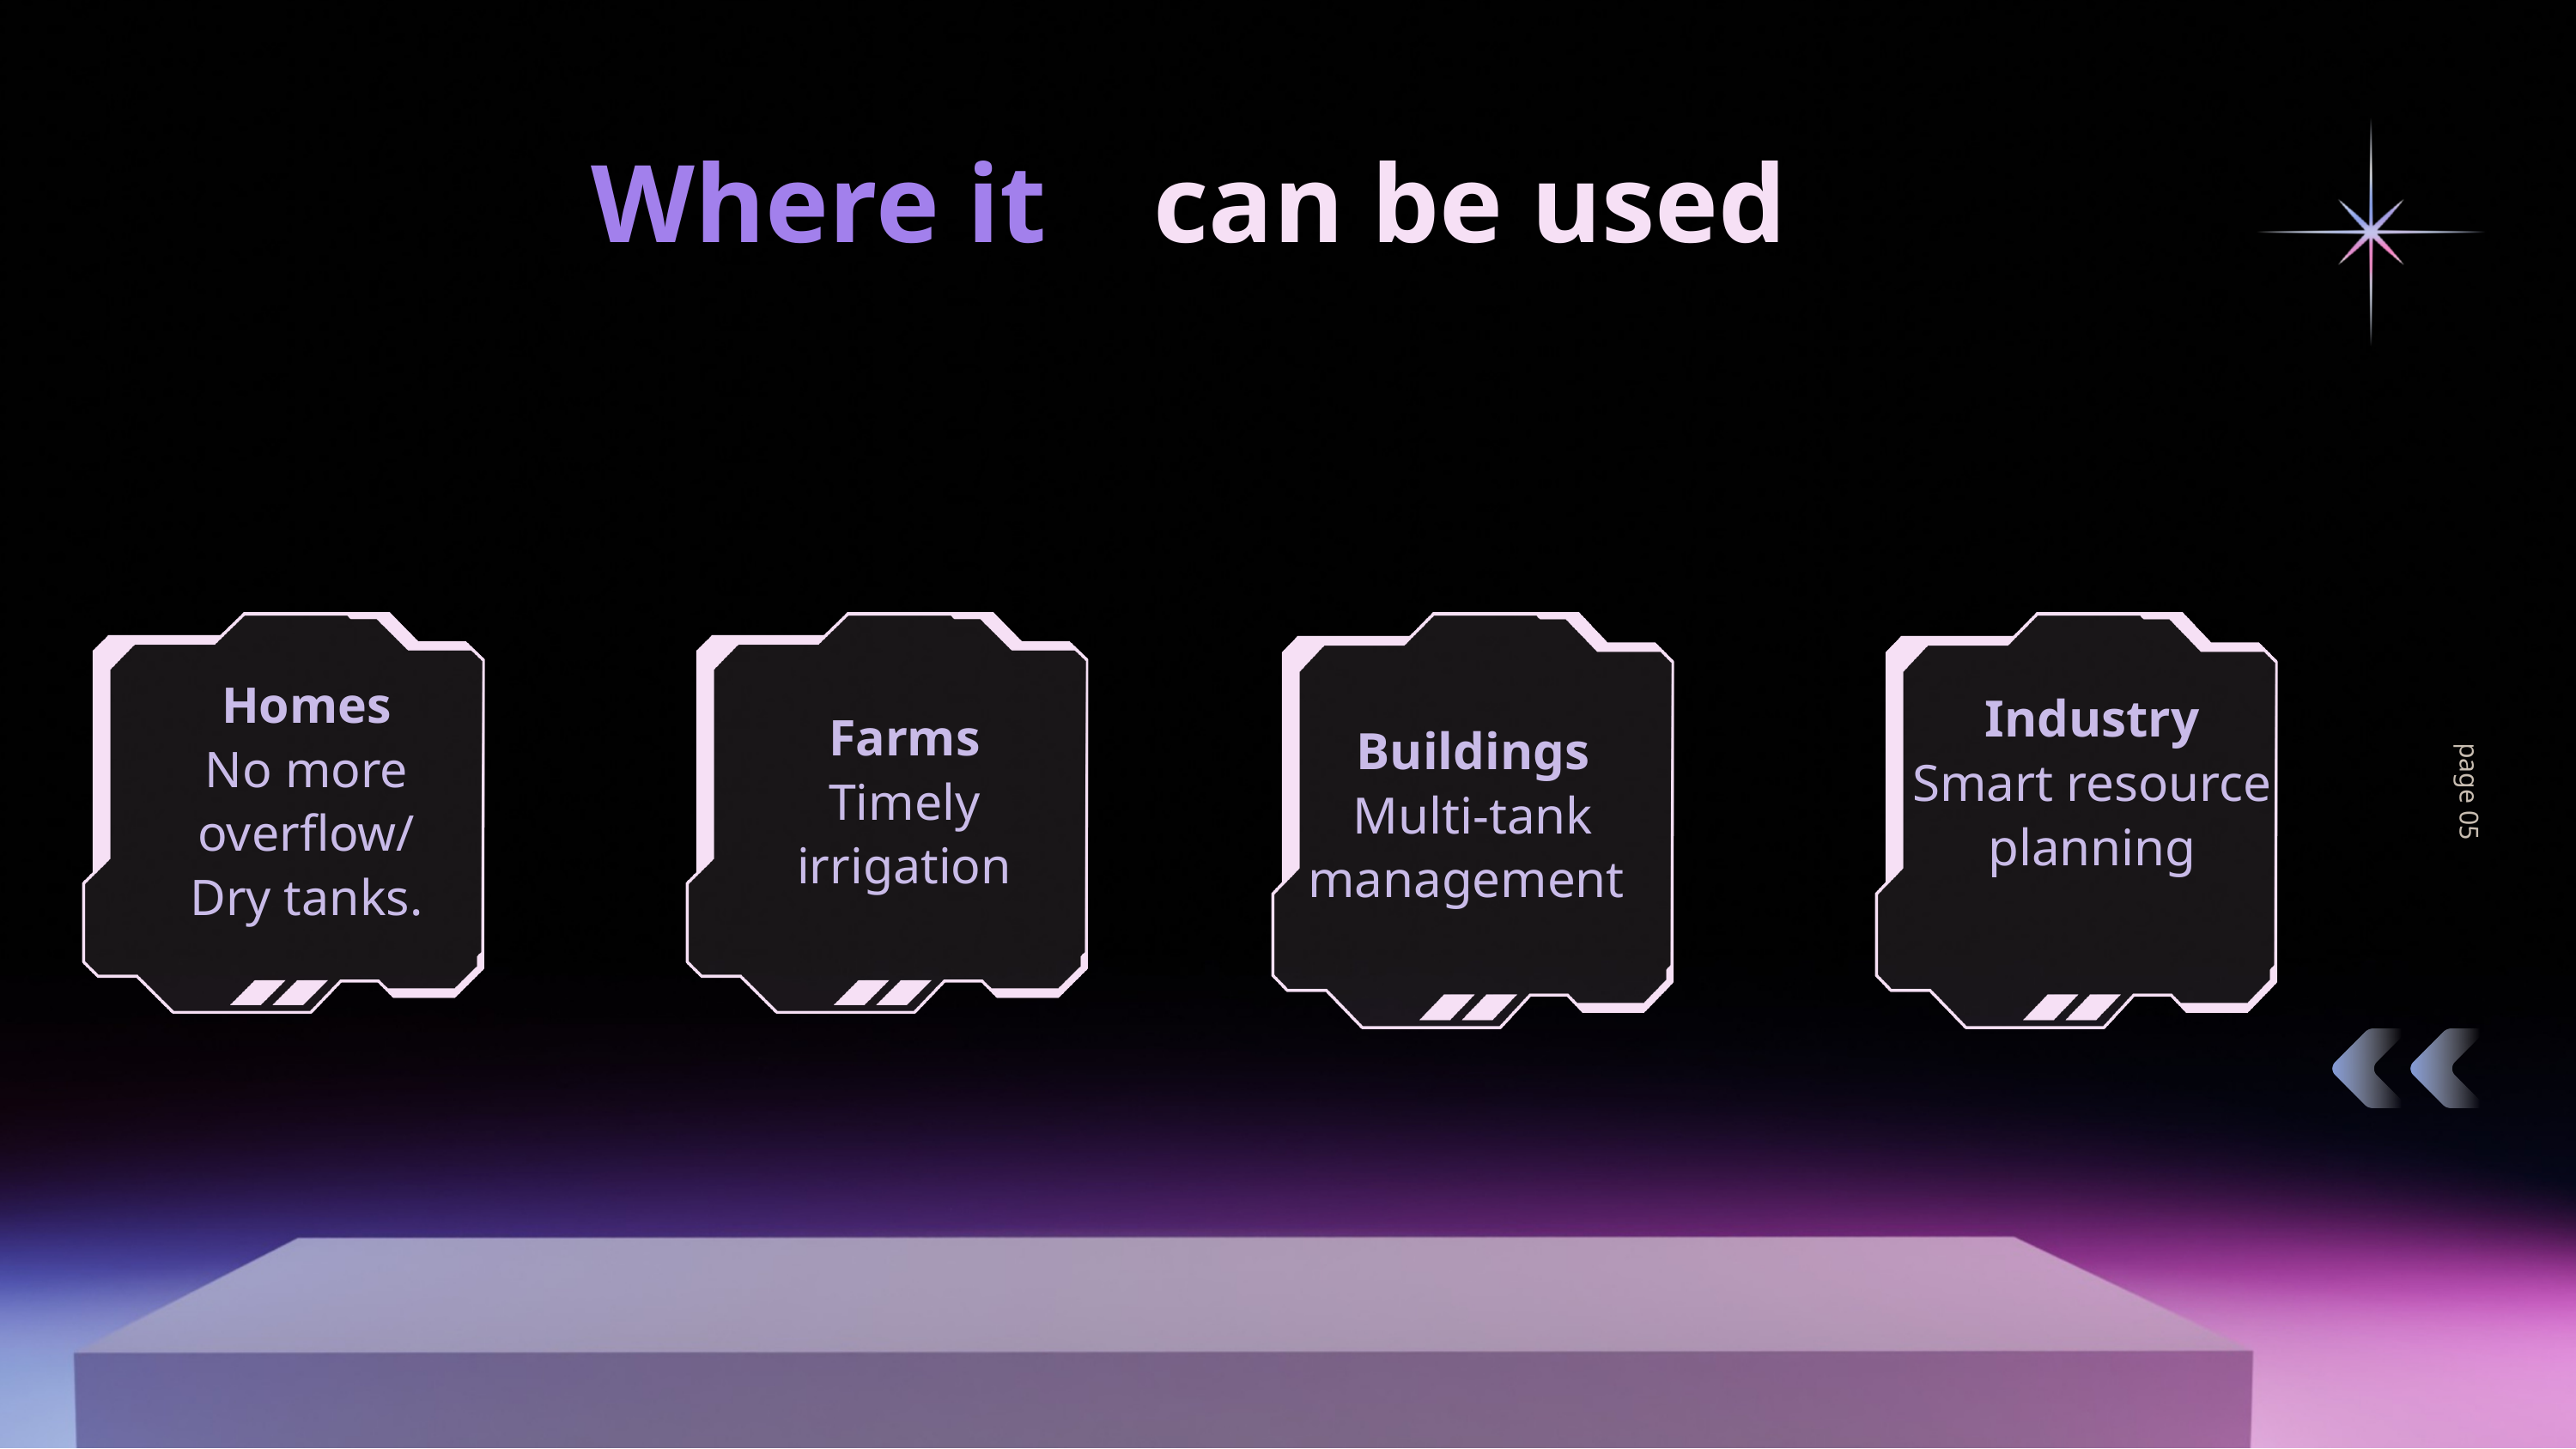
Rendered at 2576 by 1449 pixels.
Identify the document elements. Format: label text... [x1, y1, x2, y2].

text_box Buildings Multi-tank management [1278, 715, 1668, 908]
text_box [685, 612, 1089, 1014]
text_box [2256, 117, 2486, 347]
text_box Industry Smart resource planning [1905, 683, 2280, 876]
text_box [82, 612, 485, 1014]
text_box [2409, 1028, 2488, 1108]
text_box Farms Timely irrigation [738, 701, 1070, 894]
text_box [0, 0, 2576, 1448]
text_box [1874, 612, 2278, 1029]
text_box [1271, 612, 1674, 1029]
text_box Where it [591, 70, 1154, 264]
text_box [2331, 1028, 2409, 1108]
text_box page 05 [2454, 701, 2491, 882]
text_box Homes No more overflow/ Dry tanks. [141, 669, 472, 925]
text_box can be used [1154, 70, 1870, 264]
